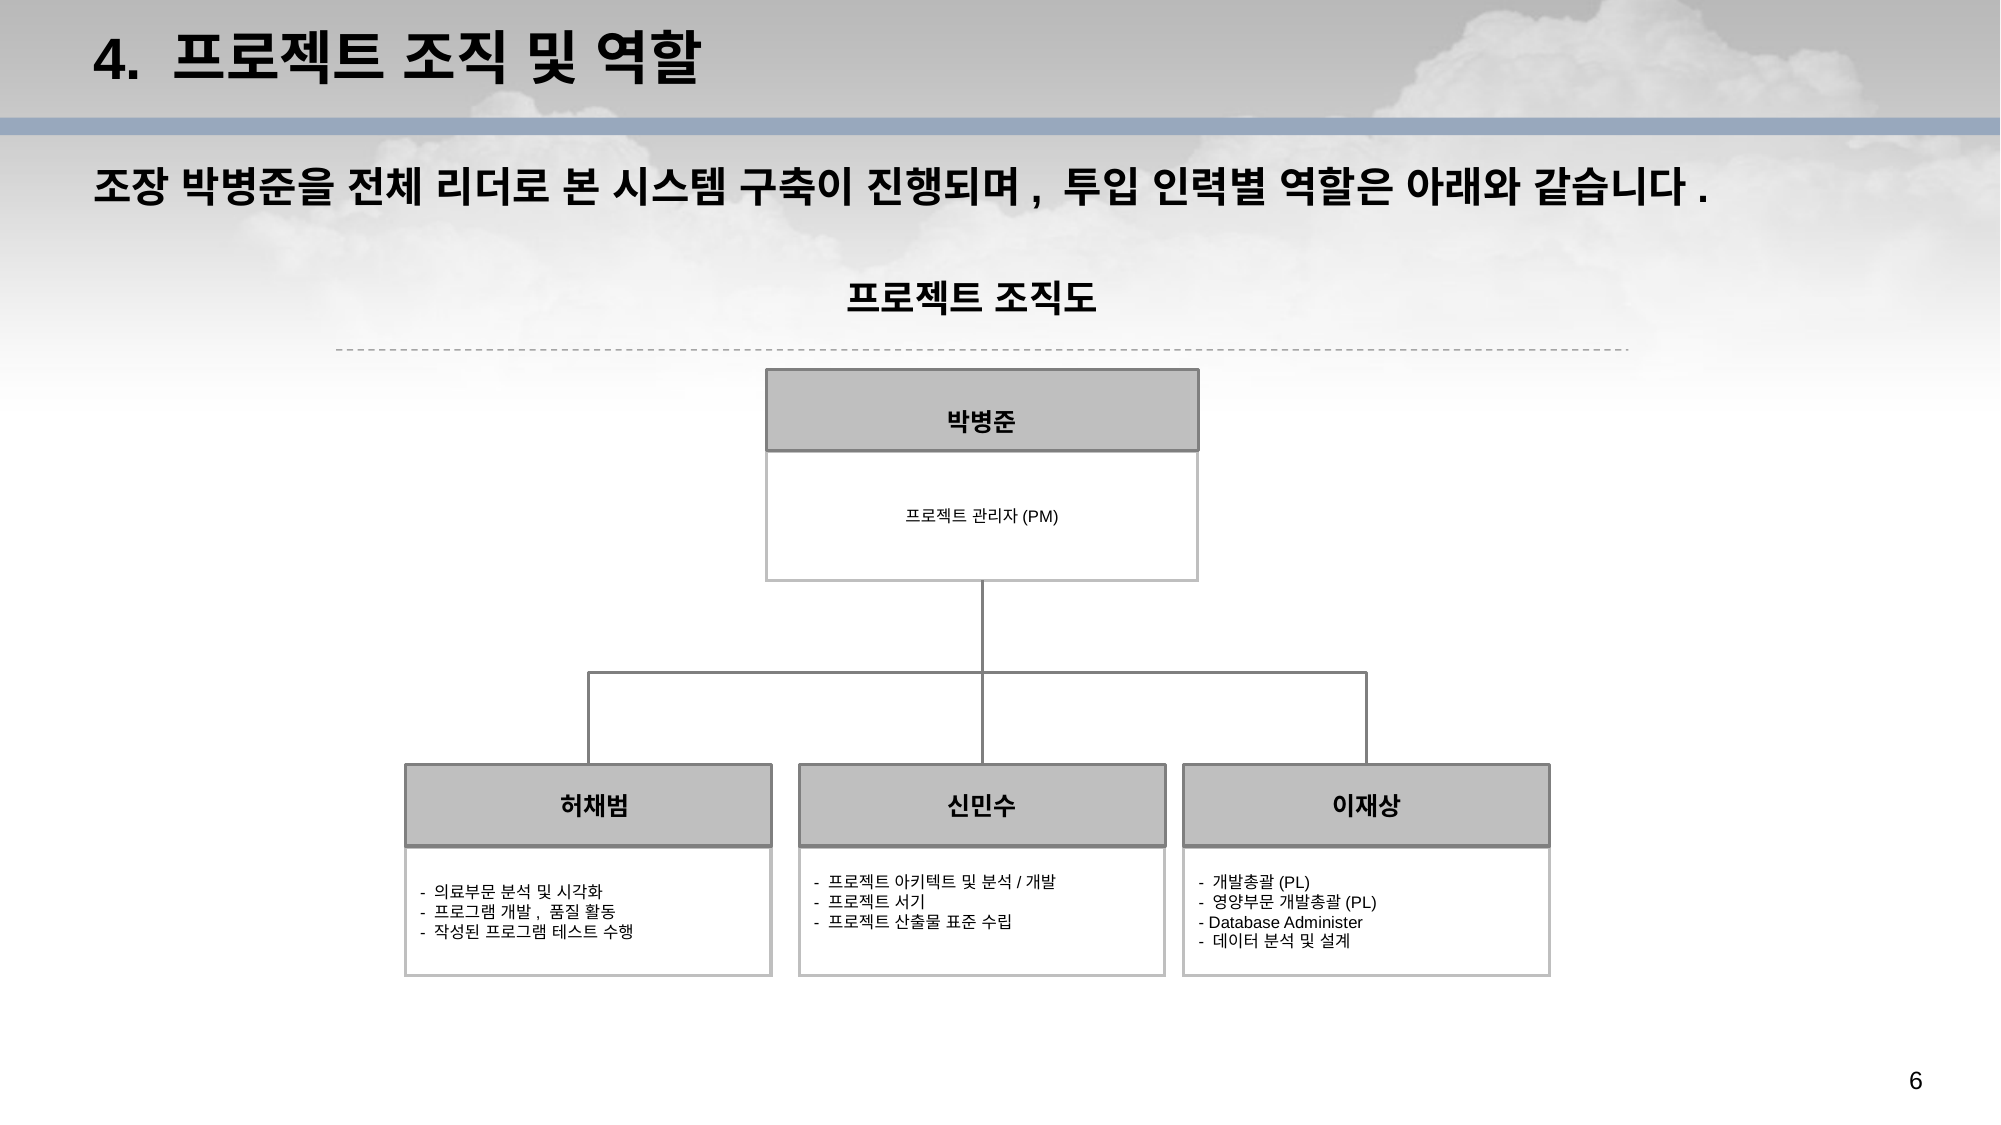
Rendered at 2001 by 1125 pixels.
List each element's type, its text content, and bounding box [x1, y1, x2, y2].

title 4. 프로젝트 조직 및 역할 [78, 22, 1804, 102]
picture [0, 0, 2001, 1125]
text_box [405, 369, 1551, 976]
list 조장 박병준을 전체 리더로 본 시스템 구축이 진행되며, 투입 인력별 역할은 아래와 같습니다. [78, 159, 1881, 266]
text_box 프로젝트 조직도 [831, 267, 1198, 328]
